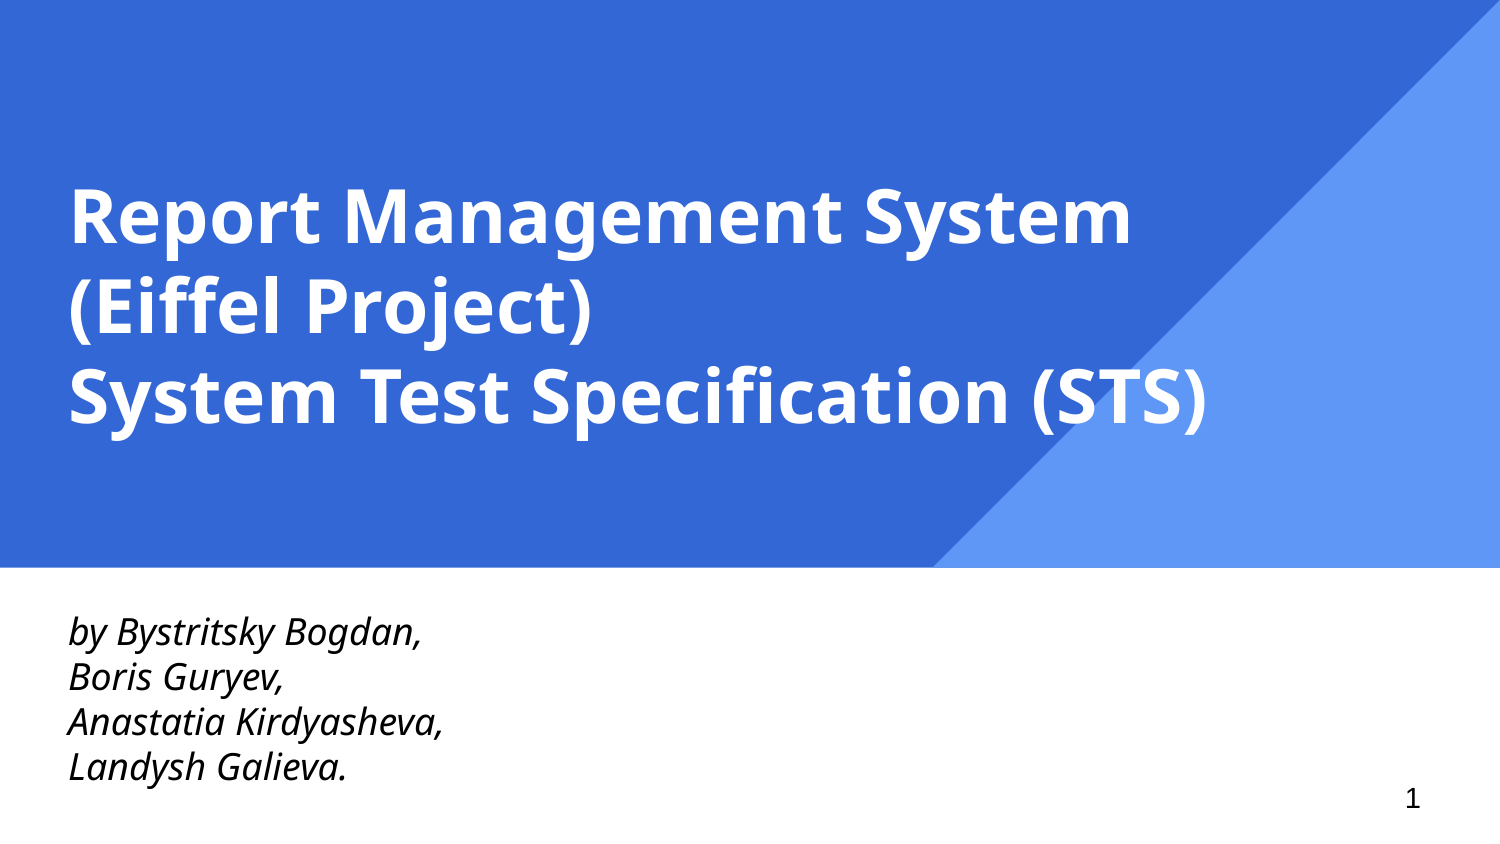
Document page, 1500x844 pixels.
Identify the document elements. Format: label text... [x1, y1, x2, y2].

title Report Management System (Eiffel Project) System Test Specification (STS) [53, 77, 1380, 544]
subtitle by Bystritsky Bogdan, Boris Guryev, Anastatia Kirdyasheva, Landysh Galieva. [53, 592, 894, 807]
text_box [140, 120, 927, 212]
slide_number ‹#› [1389, 764, 1480, 830]
